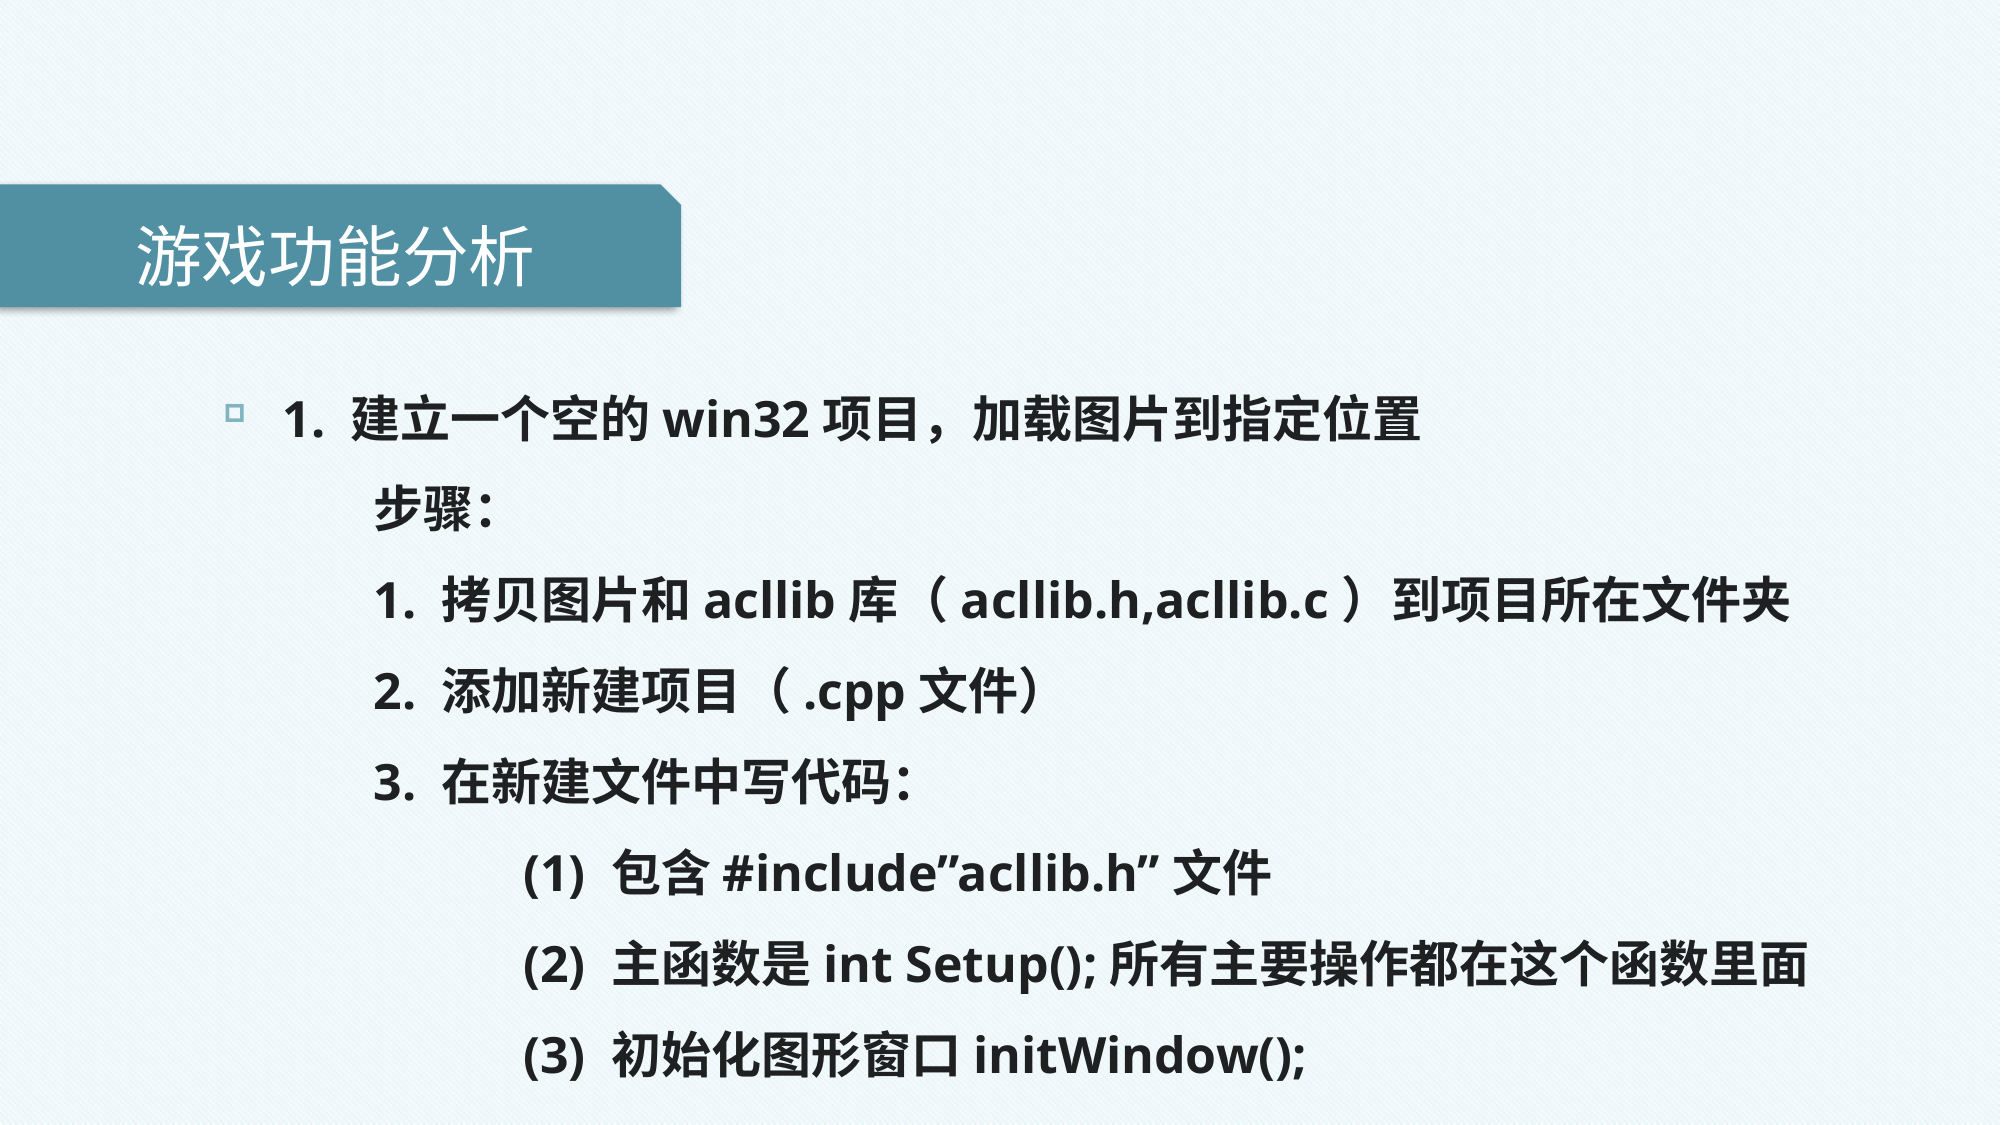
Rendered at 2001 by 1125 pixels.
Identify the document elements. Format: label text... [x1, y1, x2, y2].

list 1. 建立一个空的win32项目，加载图片到指定位置 步骤： 1. 拷贝图片和acllib库（acllib.h,acllib.c）到项目所在文件夹 2. 添加新建项目（.cpp文件） 3. 在新建文件中写代码： (1) 包含#include”acllib.h”文件 (2) 主函数是int Setup();所有主要操作都在这个函数里面 (3) 初始化图形窗口initWindow(); [208, 373, 2000, 1125]
text_box 游戏功能分析 [0, 183, 683, 309]
picture [0, 0, 2001, 1125]
